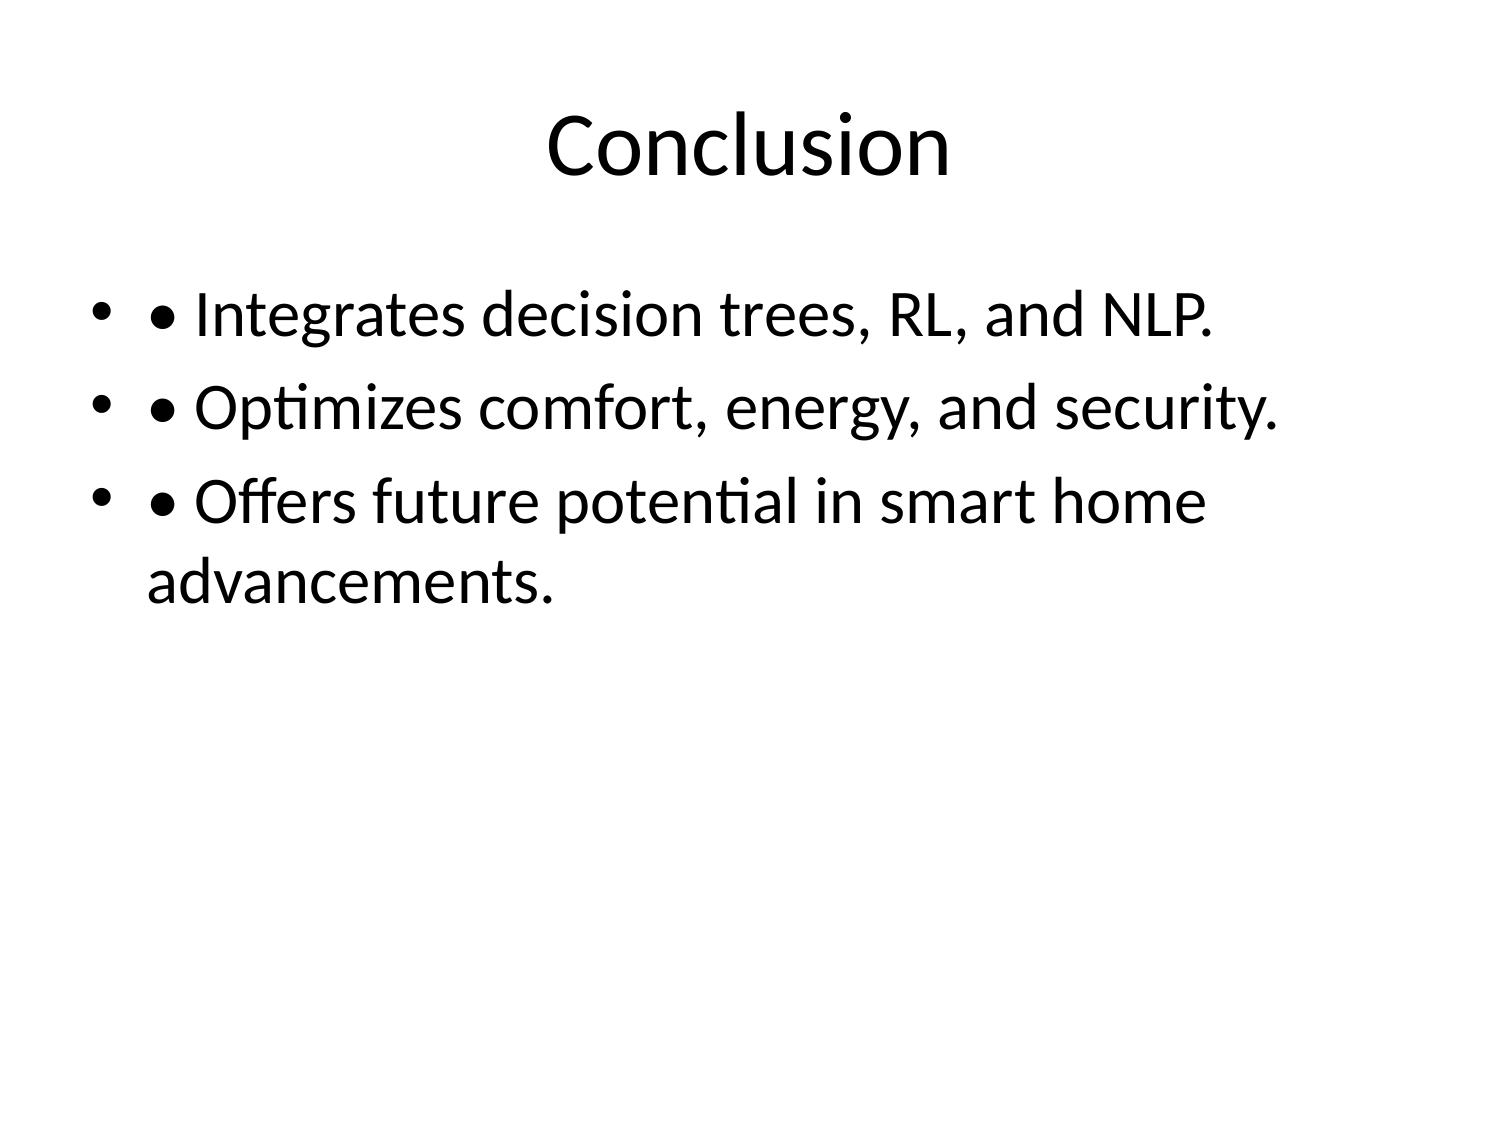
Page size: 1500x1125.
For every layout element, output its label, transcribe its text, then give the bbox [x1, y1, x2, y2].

list • Integrates decision trees, RL, and NLP. • Optimizes comfort, energy, and security. • Offers future potential in smart home advancements. [75, 262, 1425, 1005]
title Conclusion [75, 45, 1425, 233]
